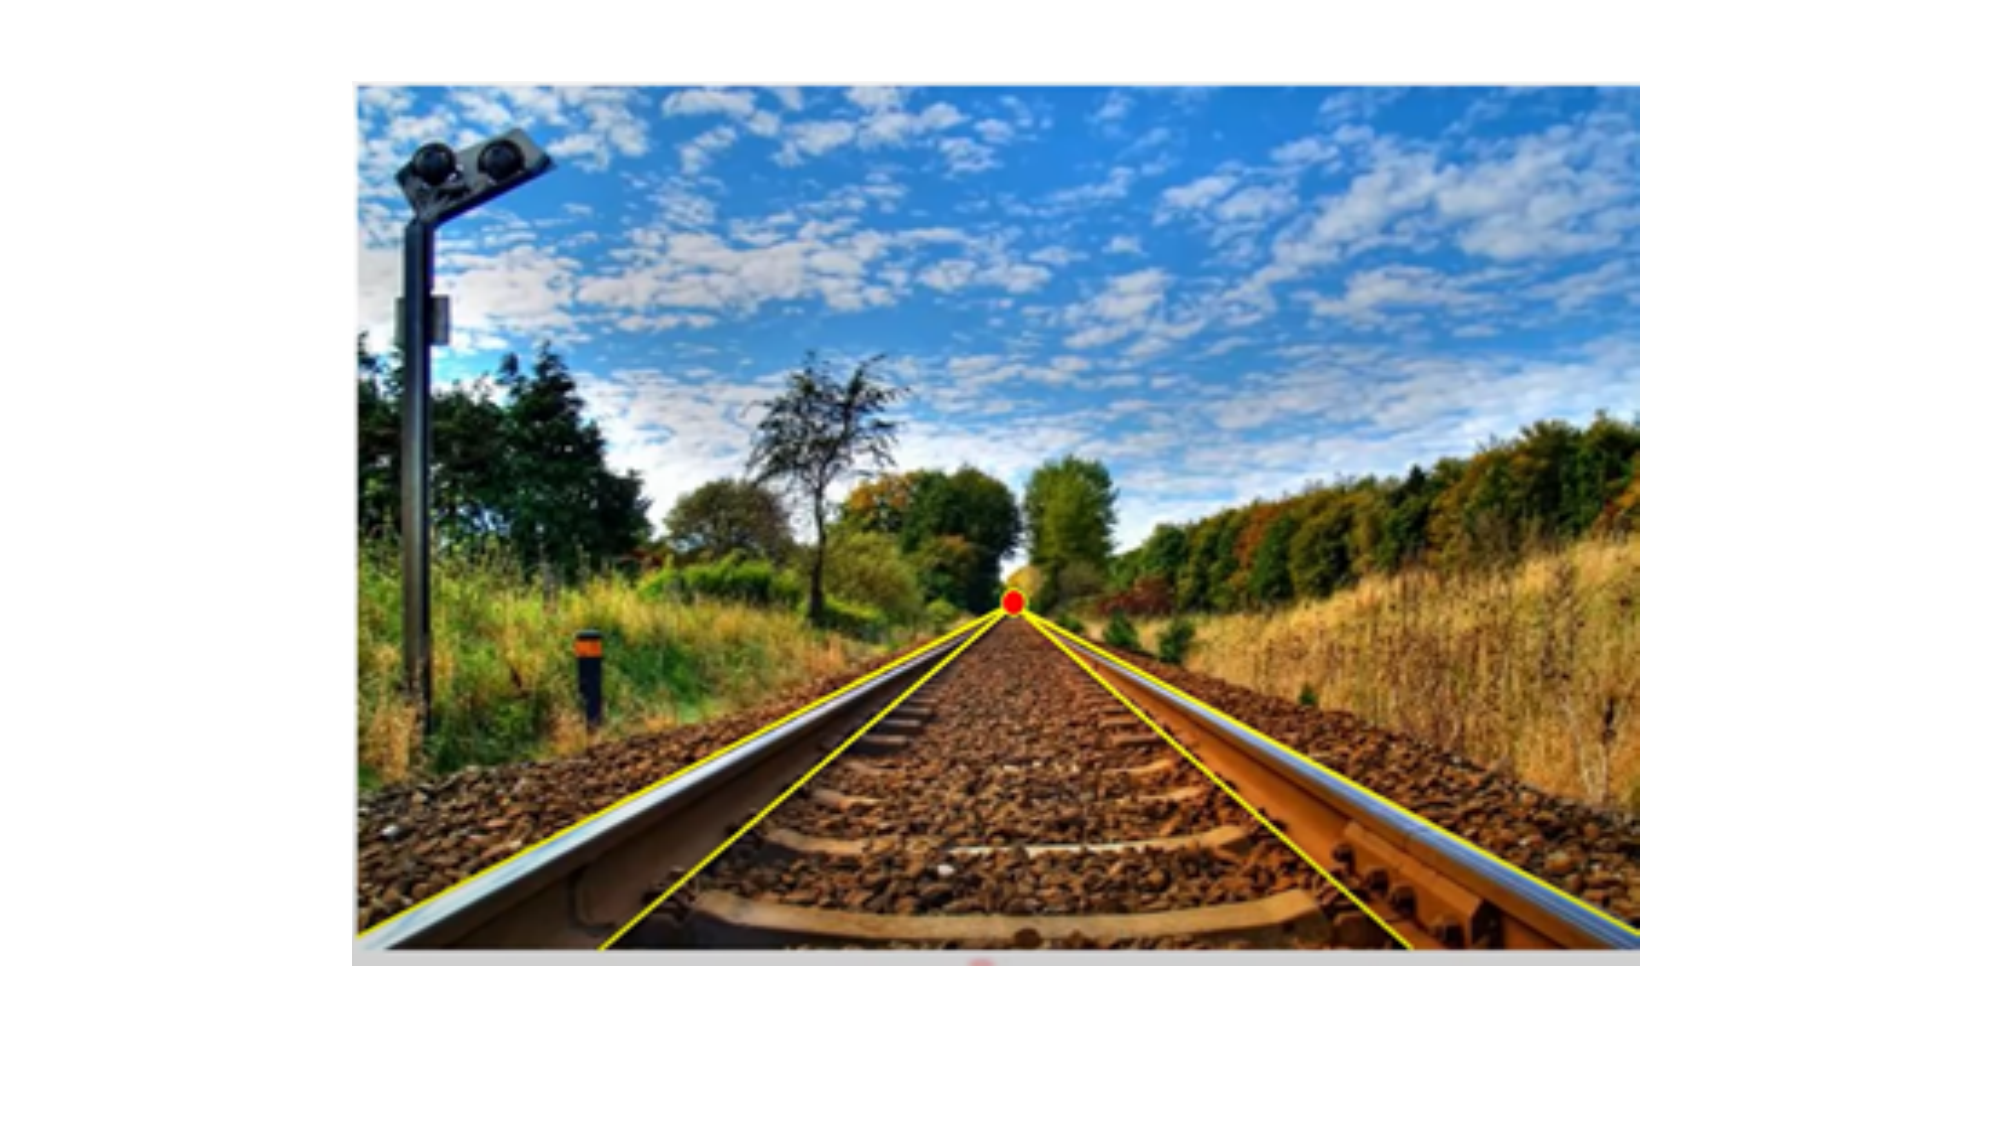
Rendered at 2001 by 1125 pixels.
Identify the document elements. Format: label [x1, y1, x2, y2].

picture [352, 81, 1640, 966]
